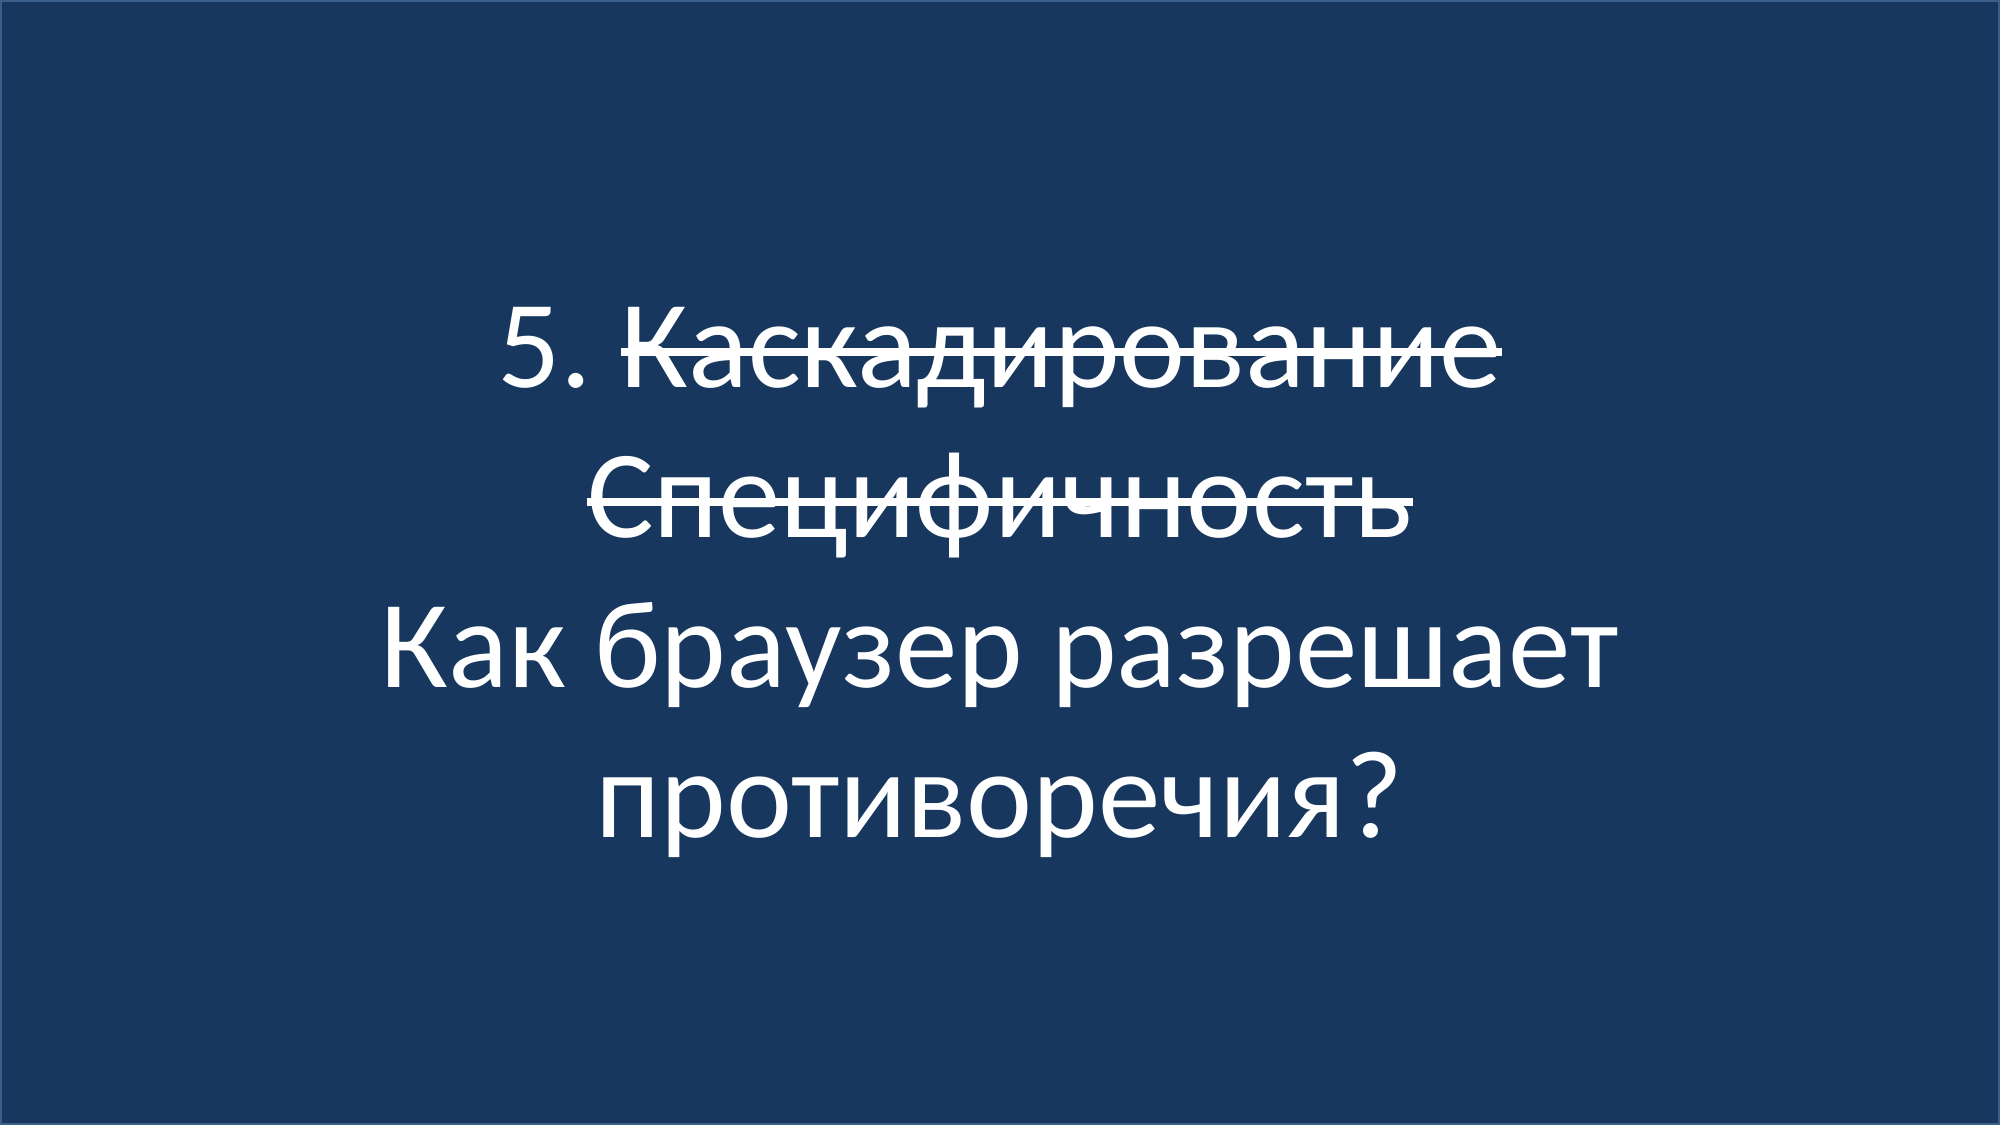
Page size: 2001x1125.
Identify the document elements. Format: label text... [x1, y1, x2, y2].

text_box 5. Каскадирование Специфичность Как браузер разрешает противоречия? [0, 0, 2000, 1125]
